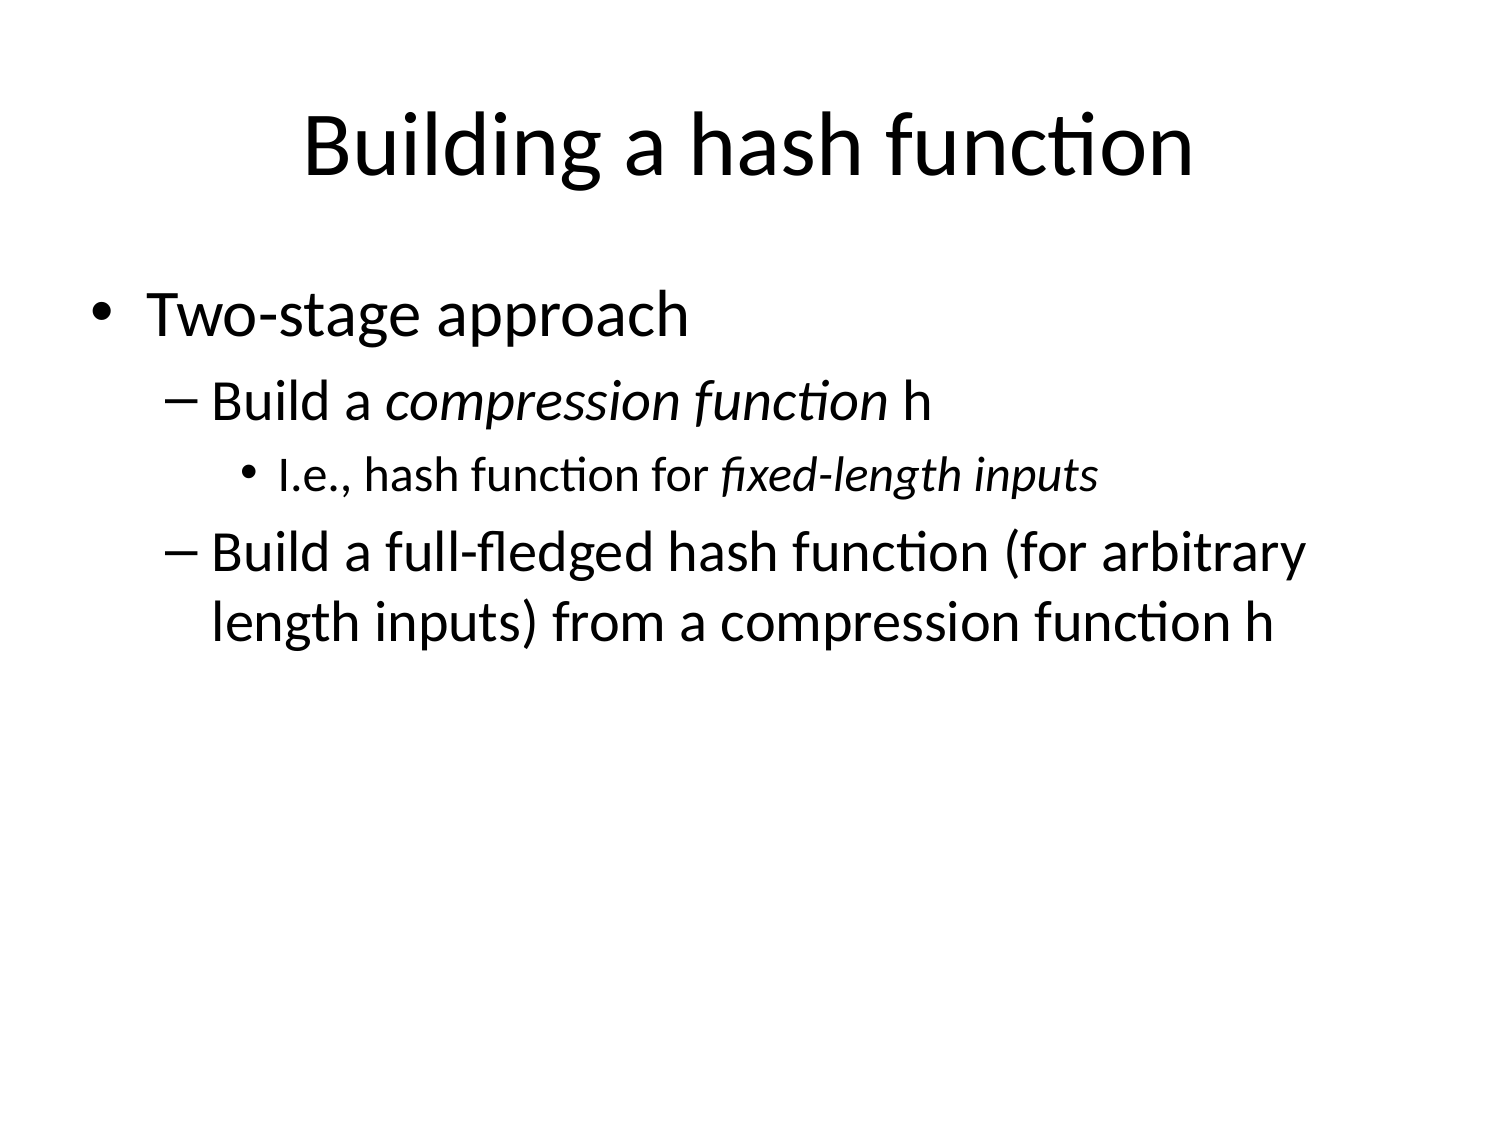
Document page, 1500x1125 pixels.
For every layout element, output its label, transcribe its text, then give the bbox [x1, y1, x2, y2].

title Building a hash function [75, 45, 1425, 233]
list Two-stage approach Build a compression function h I.e., hash function for fixed-length inputs Build a full-fledged hash function (for arbitrary length inputs) from a compression function h [75, 262, 1425, 1005]
